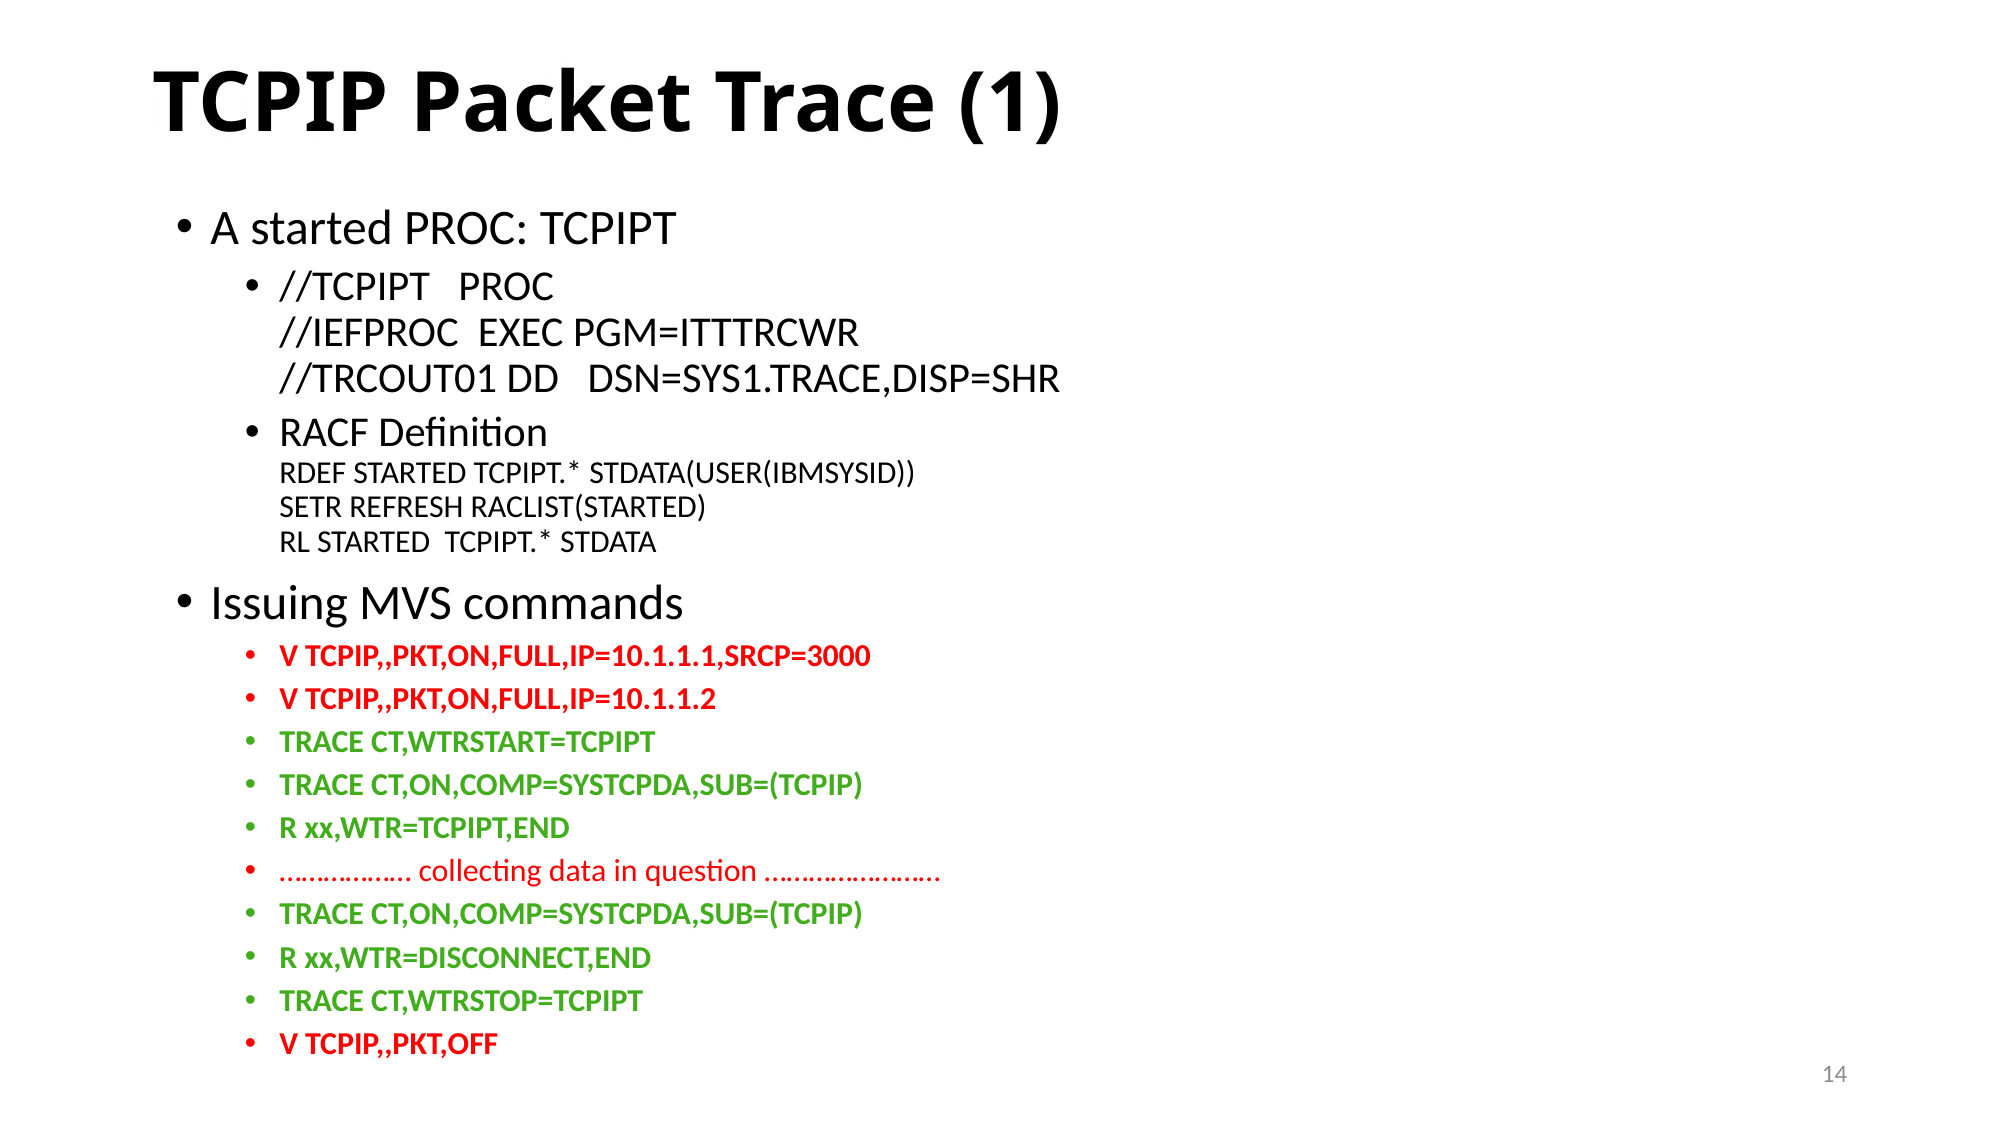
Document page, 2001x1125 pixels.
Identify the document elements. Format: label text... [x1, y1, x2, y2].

list A started PROC: TCPIPT //TCPIPT PROC //IEFPROC EXEC PGM=ITTTRCWR //TRCOUT01 DD DSN=SYS1.TRACE,DISP=SHR RACF Definition RDEF STARTED TCPIPT.* STDATA(USER(IBMSYSID)) SETR REFRESH RACLIST(STARTED) RL STARTED TCPIPT.* STDATA Issuing MVS commands V TCPIP,,PKT,ON,FULL,IP=10.1.1.1,SRCP=3000 V TCPIP,,PKT,ON,FULL,IP=10.1.1.2 TRACE CT,WTRSTART=TCPIPT TRACE CT,ON,COMP=SYSTCPDA,SUB=(TCPIP) R xx,WTR=TCPIPT,END ……………… collecting data in question …………………… TRACE CT,ON,COMP=SYSTCPDA,SUB=(TCPIP) R xx,WTR=DISCONNECT,END TRACE CT,WTRSTOP=TCPIPT V TCPIP,,PKT,OFF [160, 194, 1886, 1070]
title TCPIP Packet Trace (1) [137, 59, 1863, 150]
slide_number 14 [1412, 1042, 1863, 1103]
